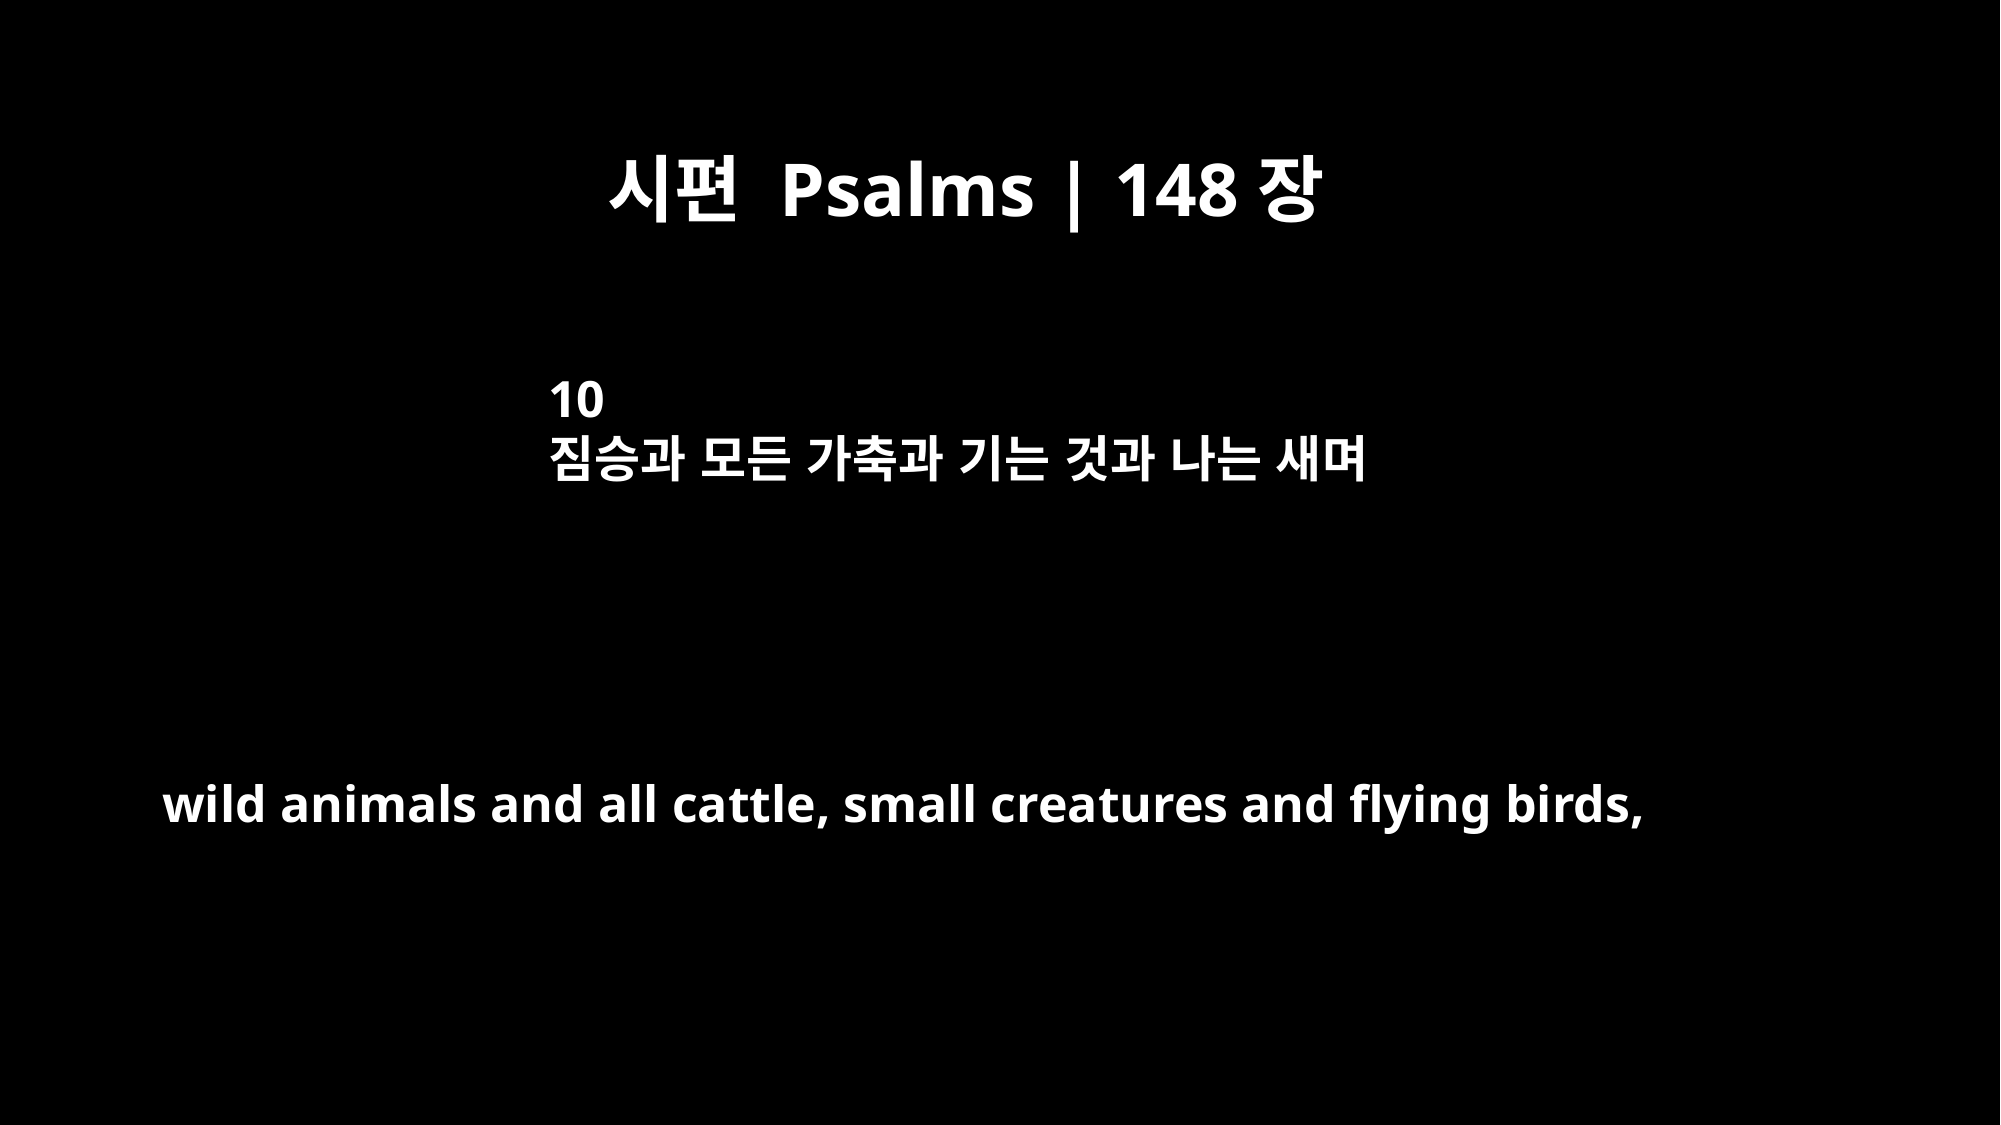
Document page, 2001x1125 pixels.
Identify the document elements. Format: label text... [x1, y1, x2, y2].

text_box wild animals and all cattle, small creatures and flying birds, [147, 764, 1660, 840]
text_box 10 짐승과 모든 가축과 기는 것과 나는 새며 [533, 359, 1384, 495]
text_box 시편 Psalms | 148장 [592, 136, 1340, 239]
